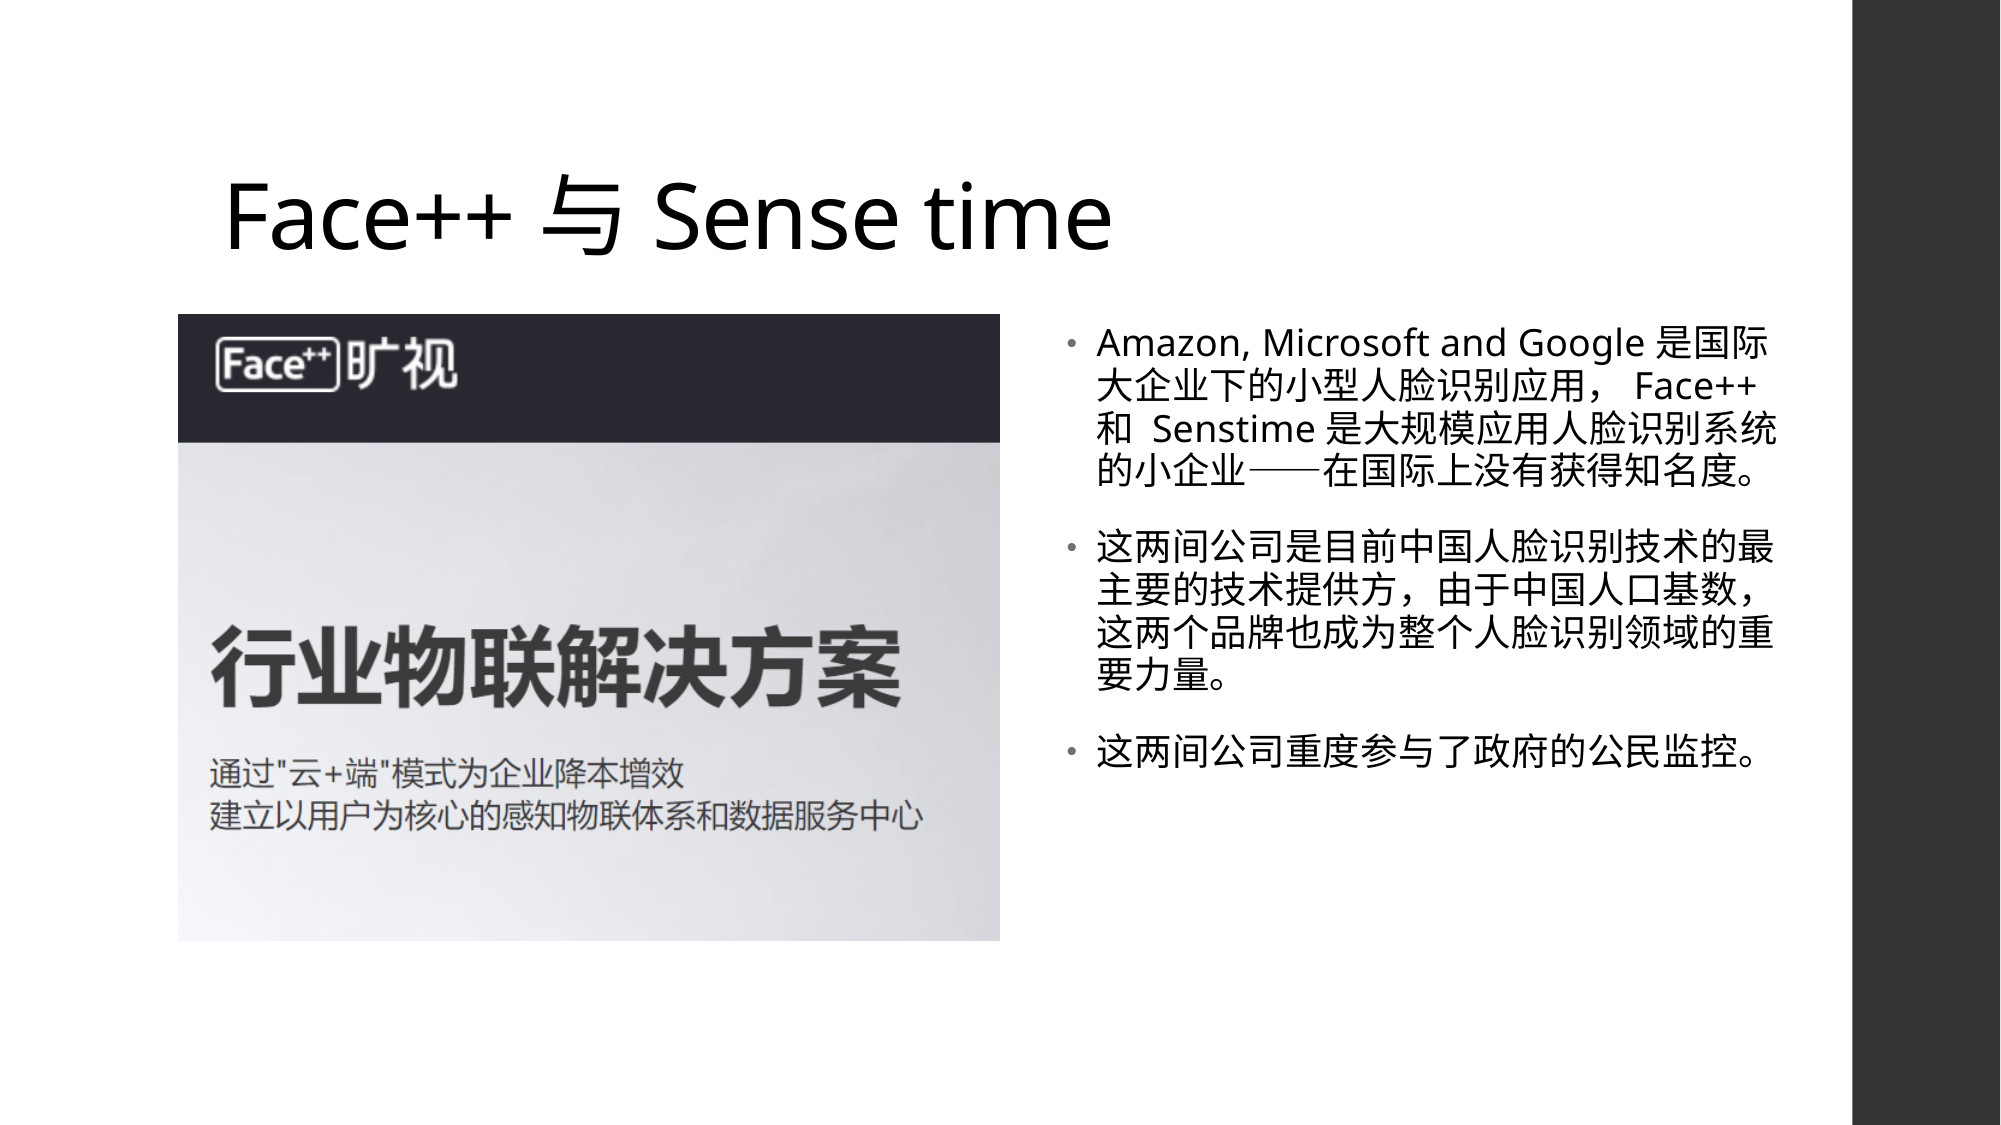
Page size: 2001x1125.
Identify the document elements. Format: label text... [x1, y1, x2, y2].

picture [178, 314, 1001, 941]
list Amazon, Microsoft and Google是国际大企业下的小型人脸识别应用，Face++ 和 Senstime是大规模应用人脸识别系统的小企业——在国际上没有获得知名度。 这两间公司是目前中国人脸识别技术的最主要的技术提供方，由于中国人口基数，这两个品牌也成为整个人脸识别领域的重要力量。 这两间公司重度参与了政府的公民监控。 [1051, 314, 1816, 1029]
title Face++与Sense time [206, 60, 1797, 278]
